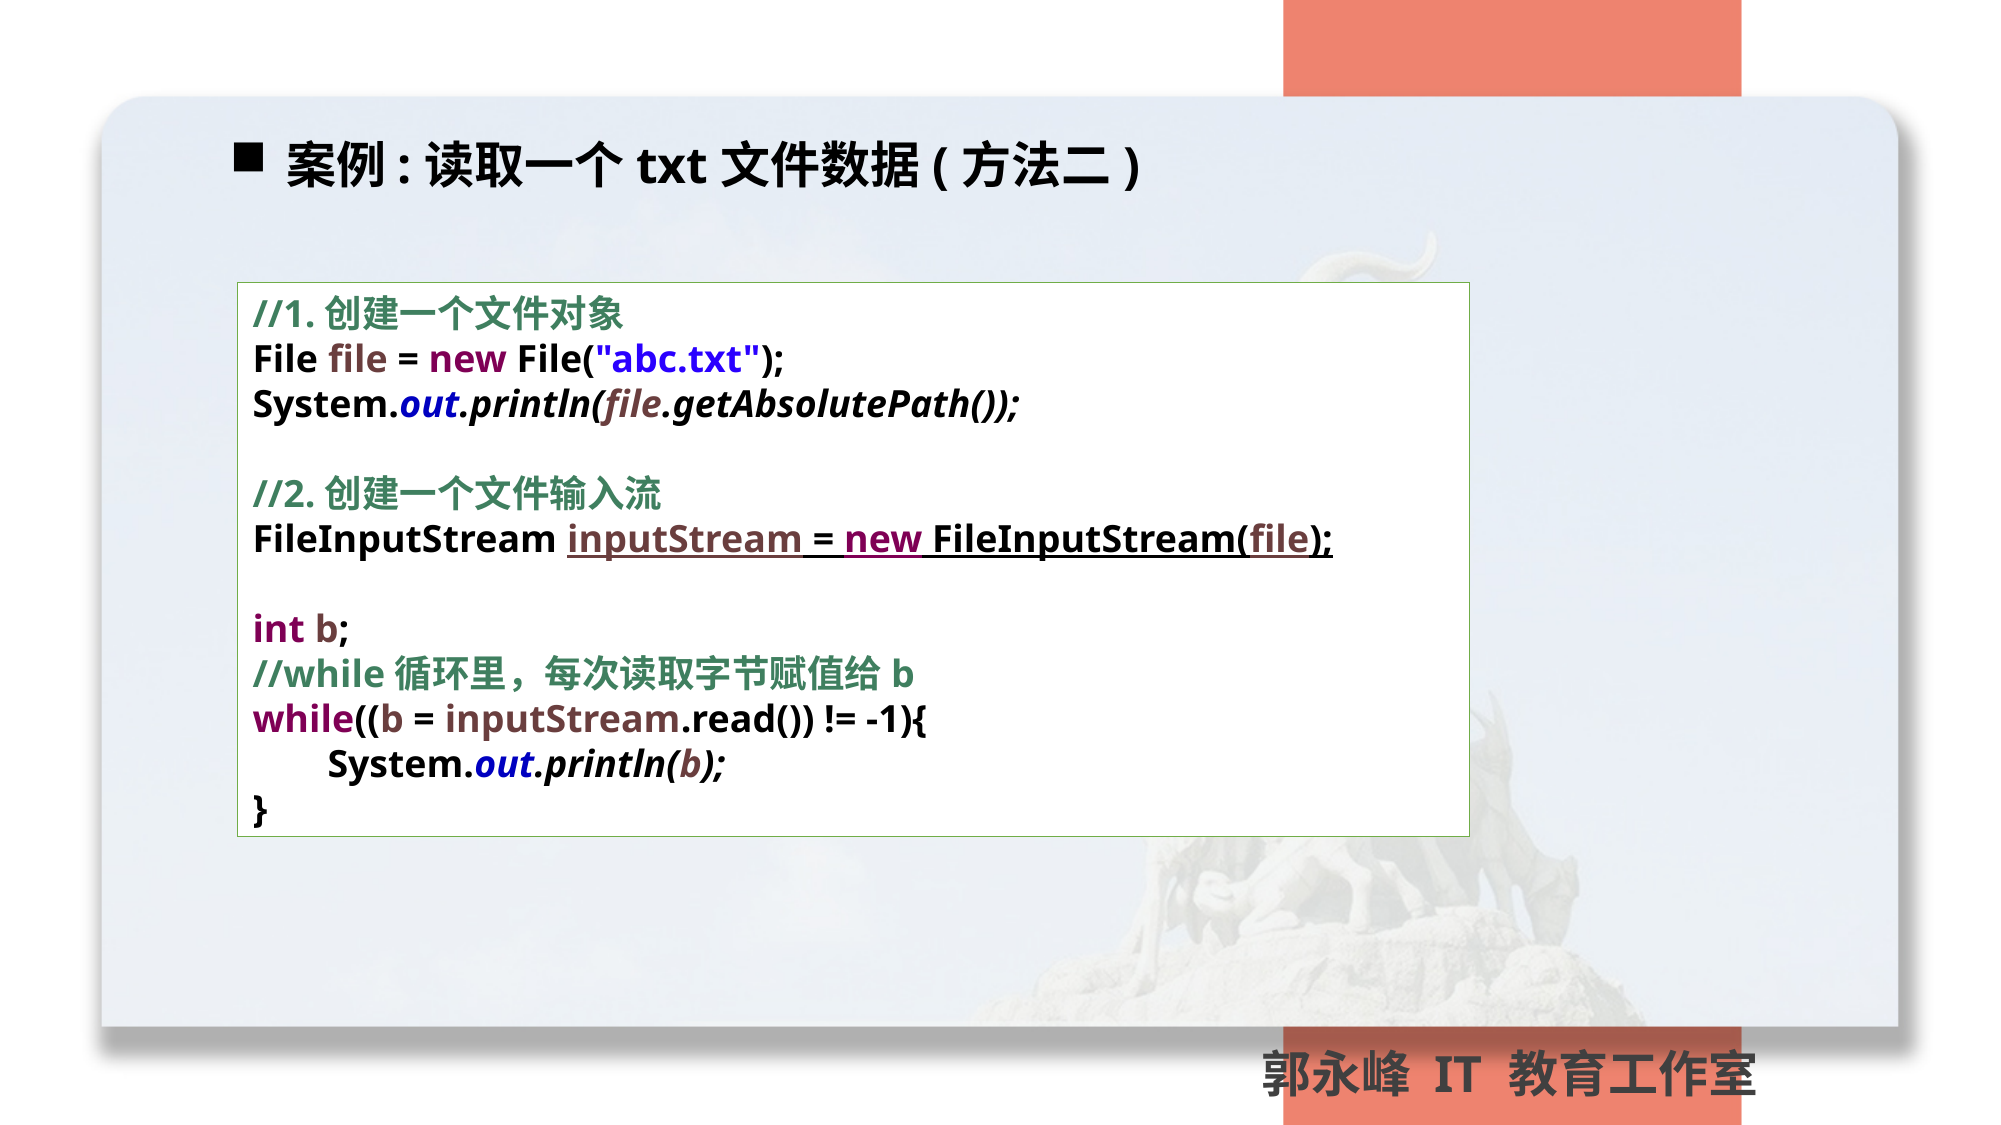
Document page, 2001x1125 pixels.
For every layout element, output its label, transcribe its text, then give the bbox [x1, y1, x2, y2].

picture [0, 0, 1998, 1125]
text_box 案例:读取一个txt文件数据(方法二) [214, 126, 1156, 202]
text_box //1.创建一个文件对象 File file = new File("abc.txt"); System.out.println(file.getAbsolutePath()); //2.创建一个文件输入流 FileInputStream inputStream = new FileInputStream(file); int b; //while循环里，每次读取字节赋值给b while((b = inputStream.read()) != -1){ System.out.println(b); } [237, 282, 1470, 837]
